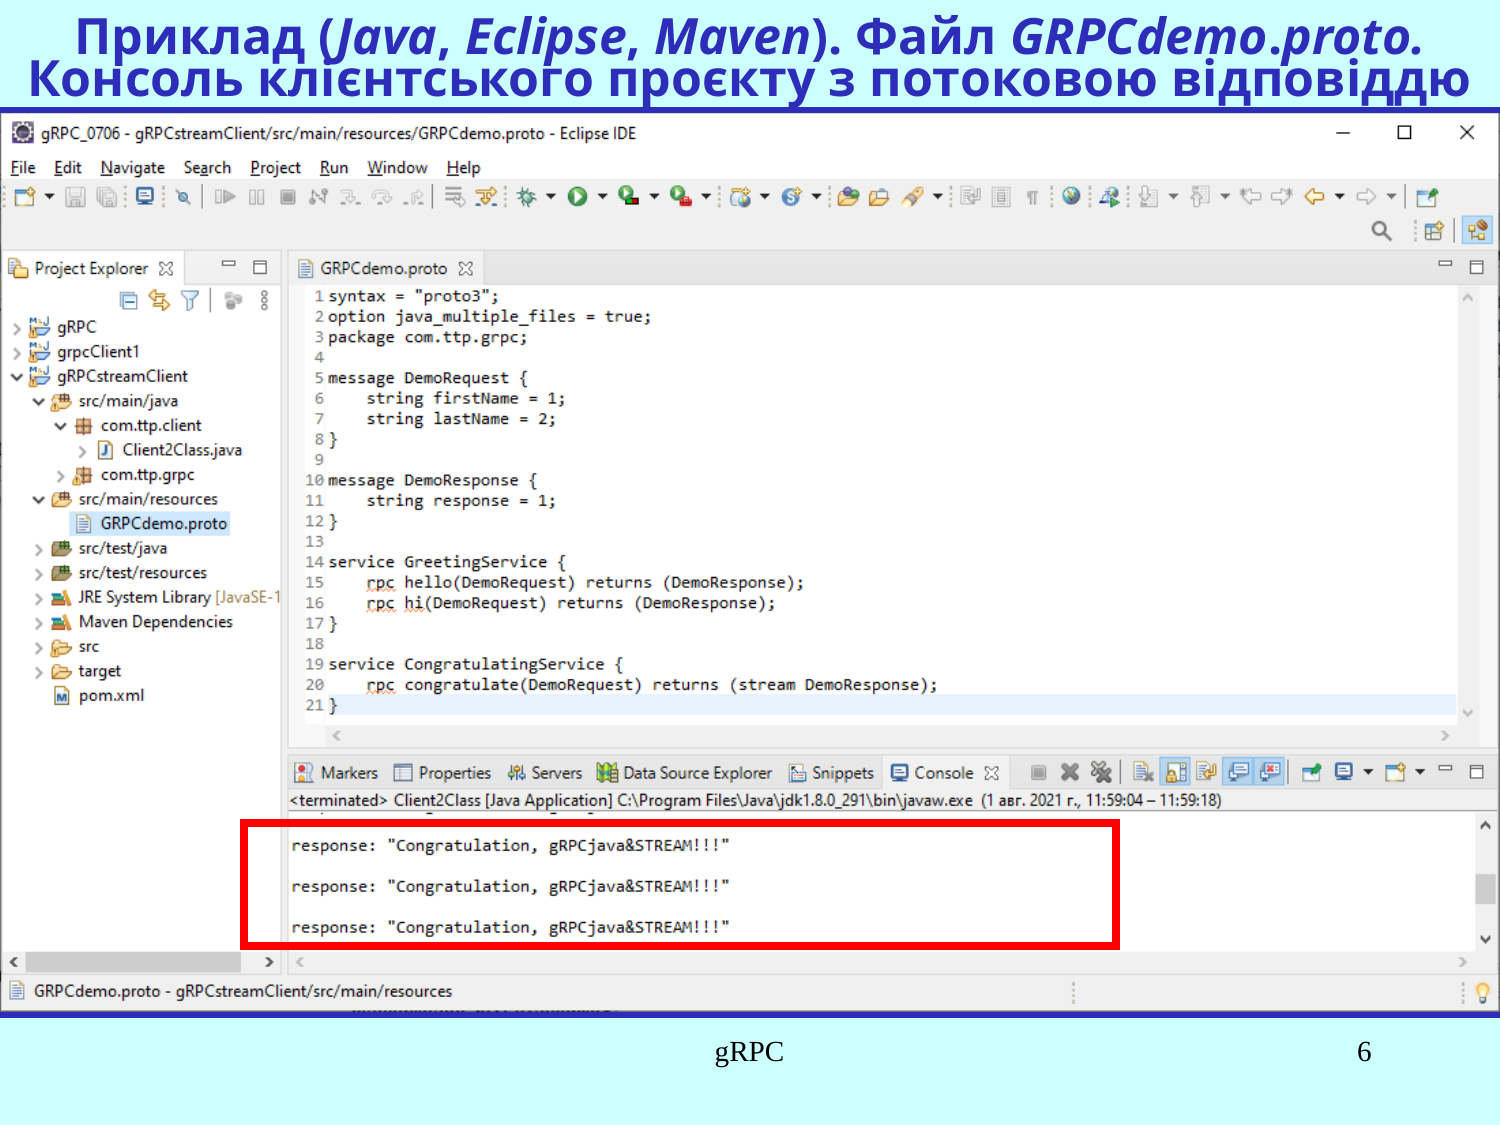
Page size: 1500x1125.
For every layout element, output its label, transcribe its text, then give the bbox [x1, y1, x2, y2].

picture [0, 112, 1500, 1012]
text_box 6 [1074, 1025, 1387, 1100]
text_box gRPC [512, 1025, 987, 1100]
text_box Приклад (Java, Eclipse, Maven). Файл GRPCdemo.proto. Консоль клієнтського проєкту з потоковою відповіддю [0, 0, 1500, 107]
